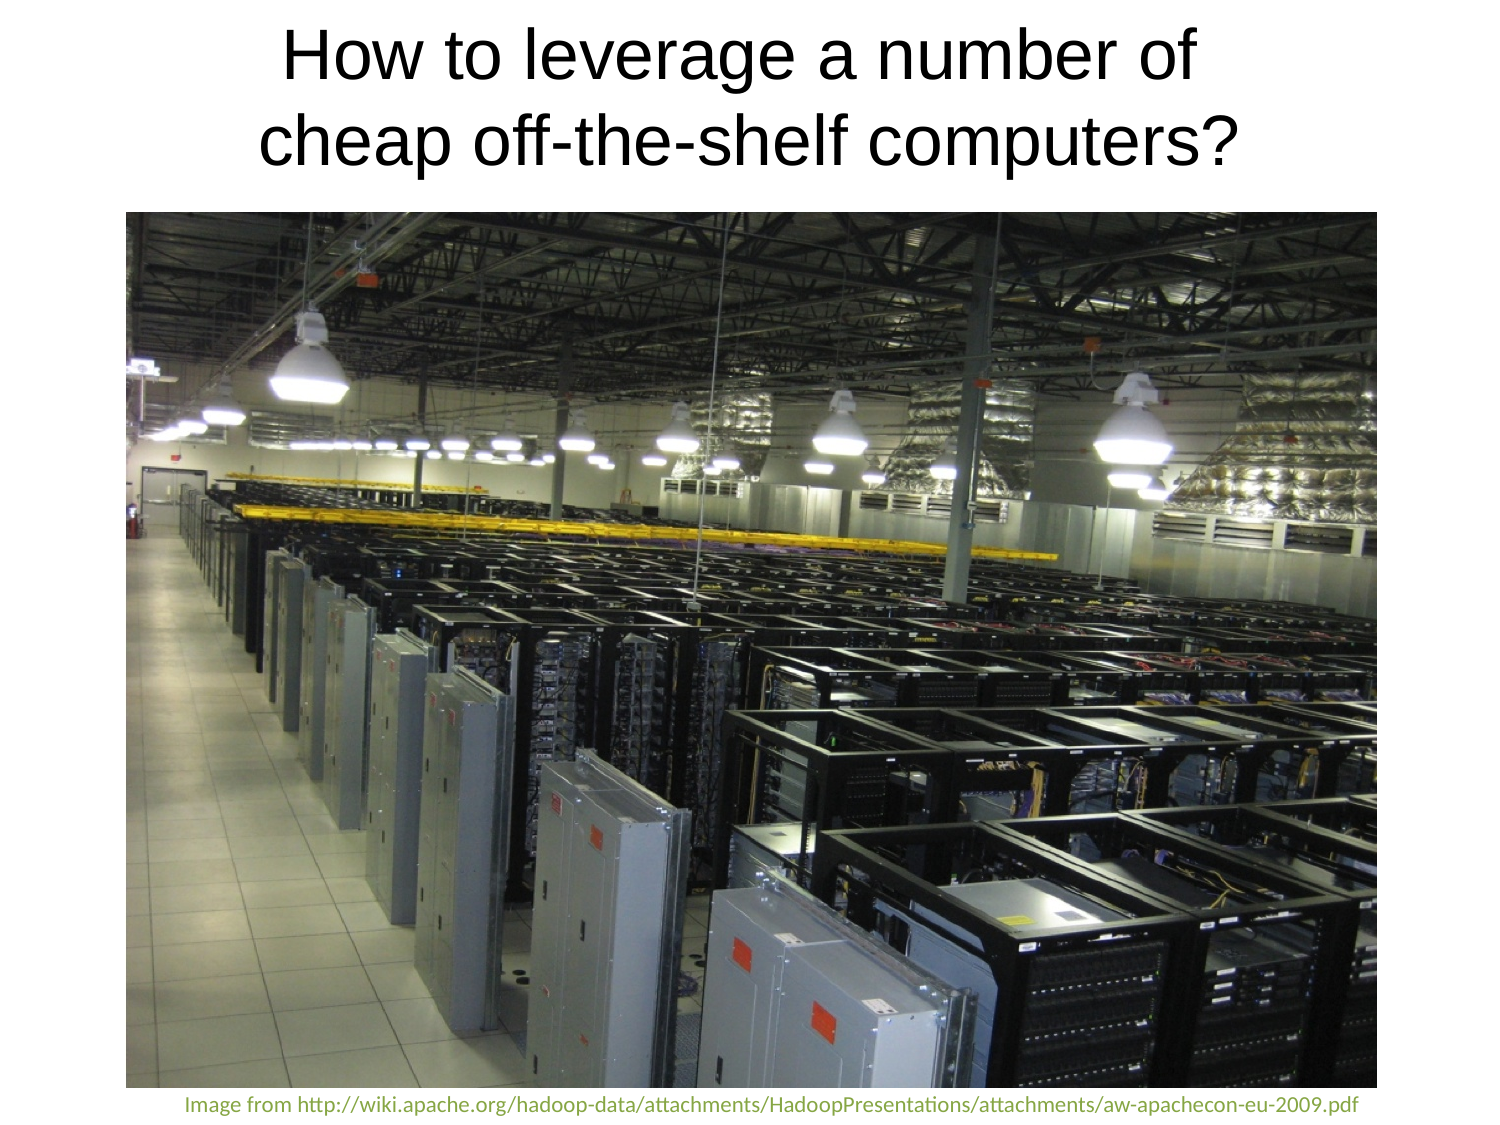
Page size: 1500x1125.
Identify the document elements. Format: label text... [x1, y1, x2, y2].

title How to leverage a number of cheap off-the-shelf computers? [75, 0, 1425, 188]
text_box Image from http://wiki.apache.org/hadoop-data/attachments/HadoopPresentations/attachments/aw-apachecon-eu-2009.pdf [169, 1096, 1376, 1125]
picture [124, 212, 1378, 1088]
